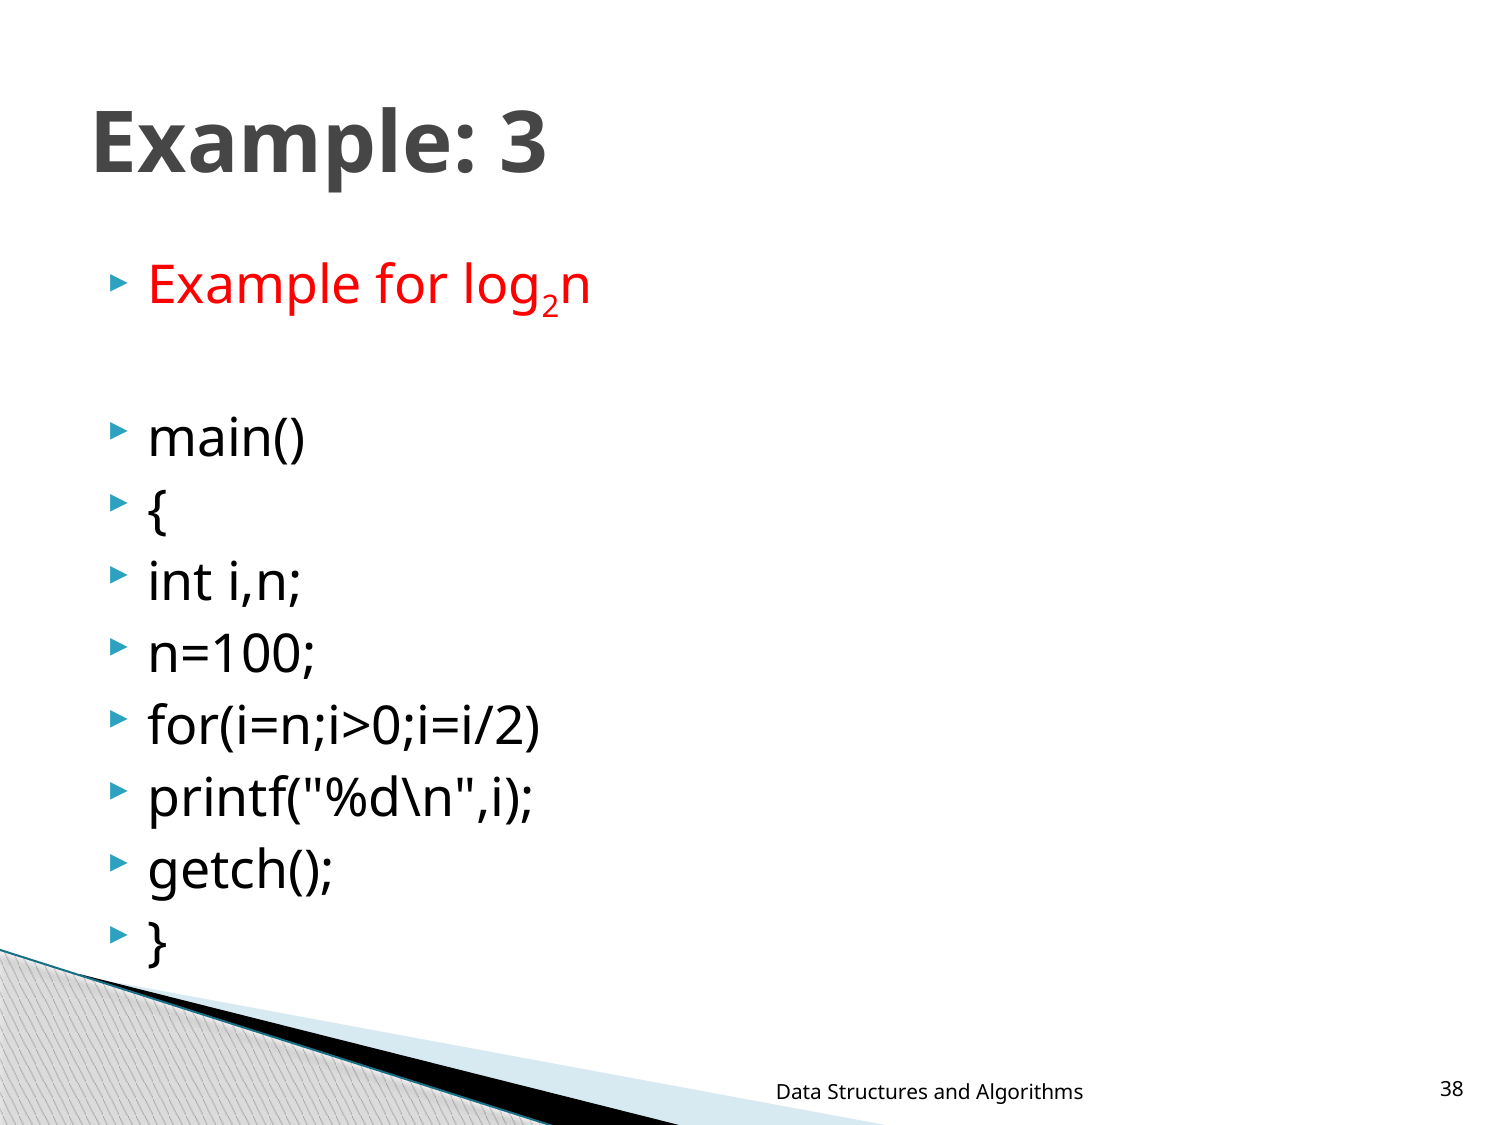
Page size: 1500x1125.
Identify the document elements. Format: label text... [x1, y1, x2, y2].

list Example for log2n main() { int i,n; n=100; for(i=n;i>0;i=i/2) printf("%d\n",i); getch(); } [74, 242, 1426, 986]
slide_number 38 [1418, 1051, 1479, 1112]
footer Data Structures and Algorithms [718, 1051, 1105, 1112]
title Example: 3 [75, 45, 1425, 233]
